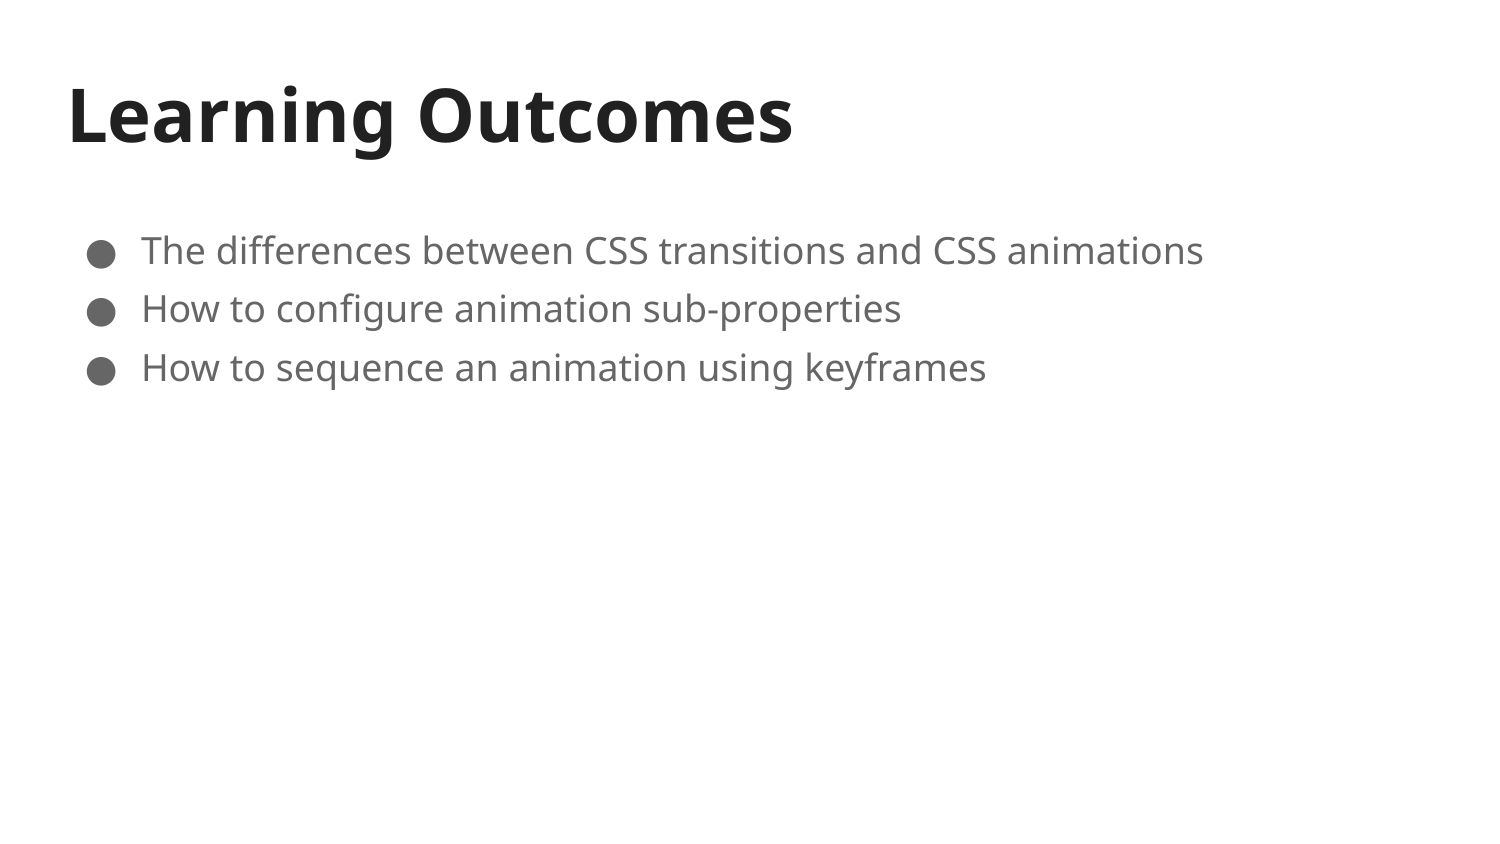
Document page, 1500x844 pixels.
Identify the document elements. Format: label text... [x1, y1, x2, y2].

title Learning Outcomes [51, 48, 1449, 180]
list The differences between CSS transitions and CSS animations How to configure animation sub-properties How to sequence an animation using keyframes [51, 201, 1449, 750]
